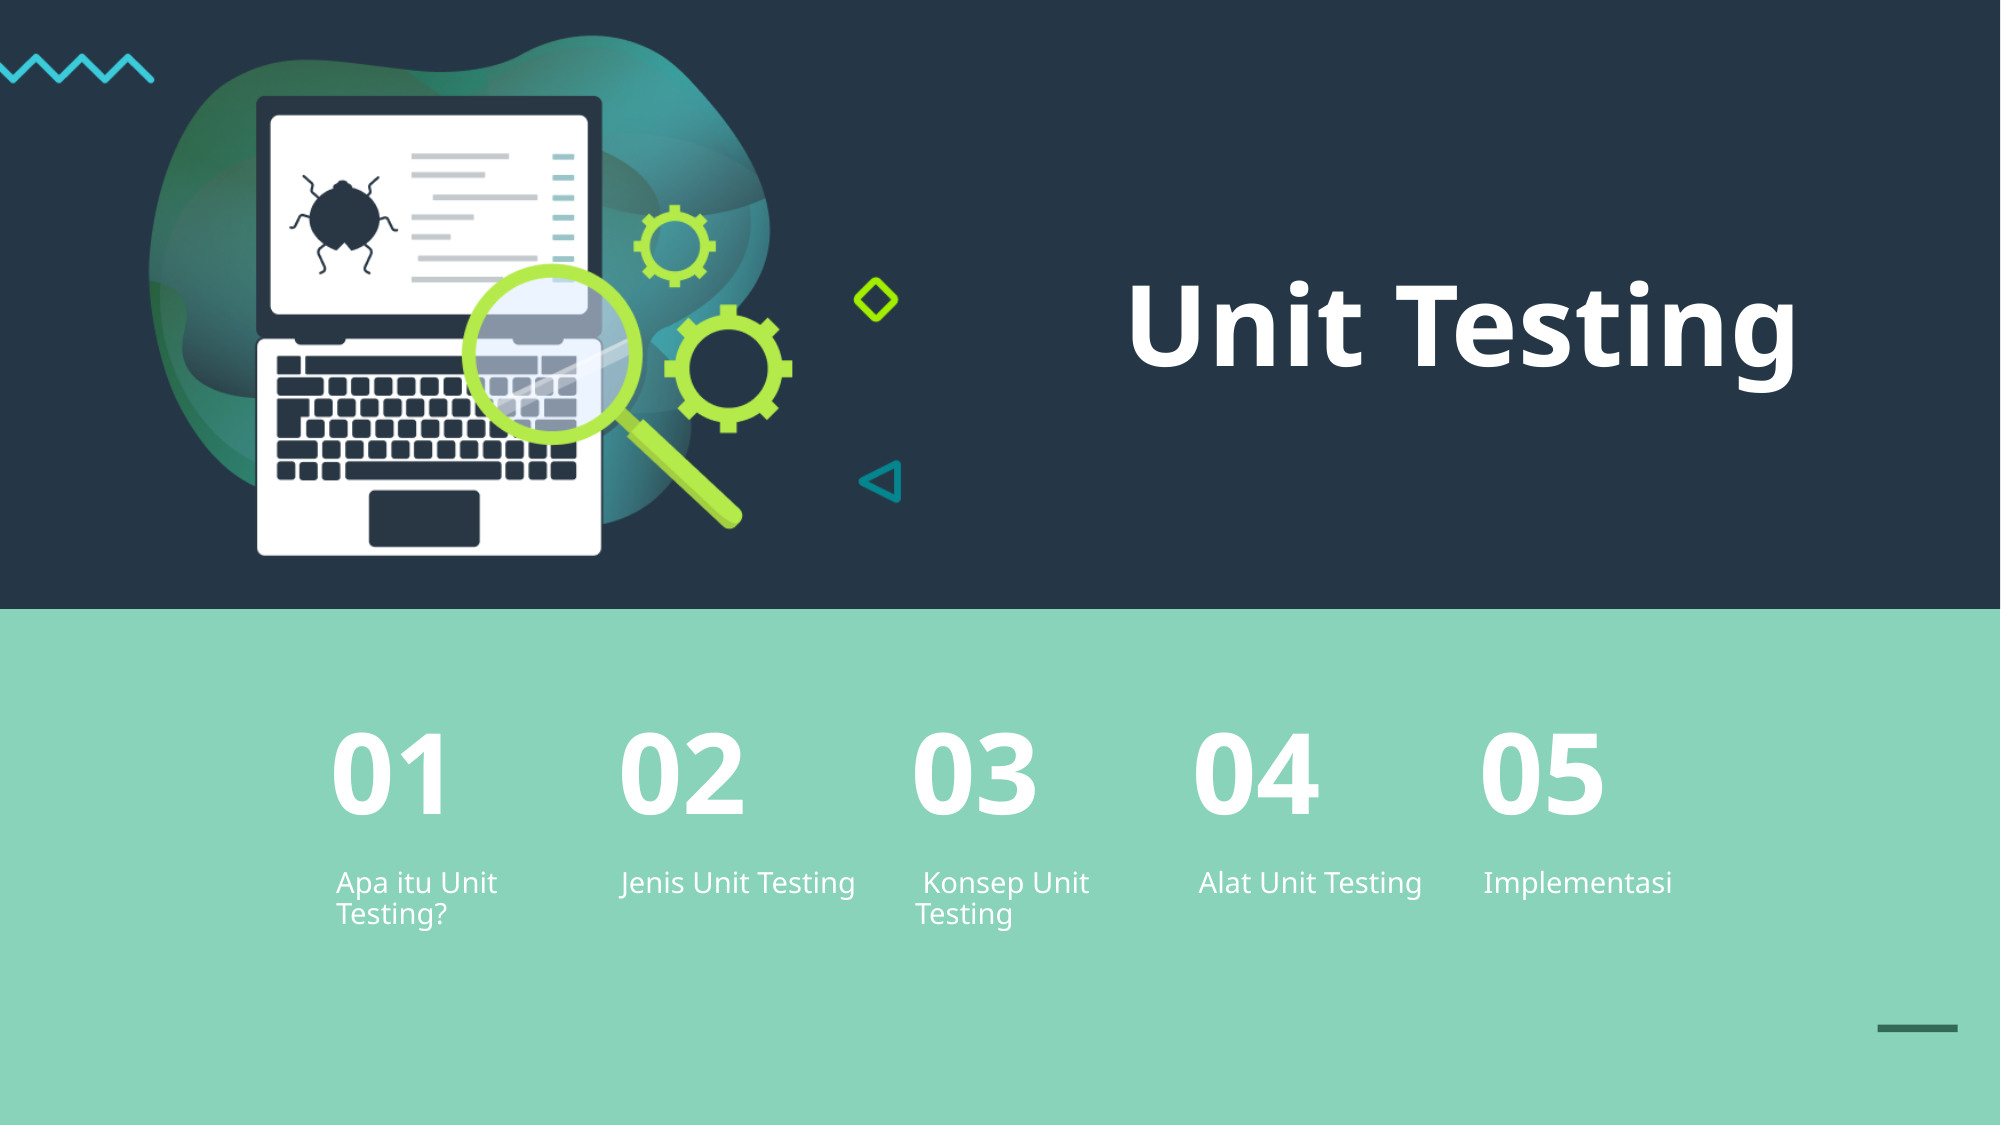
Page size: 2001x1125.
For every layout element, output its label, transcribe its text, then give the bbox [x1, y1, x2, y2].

list 01 [315, 709, 527, 844]
list 04 [1177, 709, 1390, 844]
list 05 [1464, 709, 1676, 844]
list 02 [603, 709, 815, 844]
list 03 [896, 709, 1109, 844]
picture [0, 0, 2001, 609]
list Jenis Unit Testing [606, 861, 873, 1032]
list Apa itu Unit Testing? [321, 861, 588, 1032]
list Alat Unit Testing [1183, 861, 1451, 1032]
list Implementasi [1468, 861, 1736, 1032]
list Konsep Unit Testing [900, 861, 1167, 1032]
